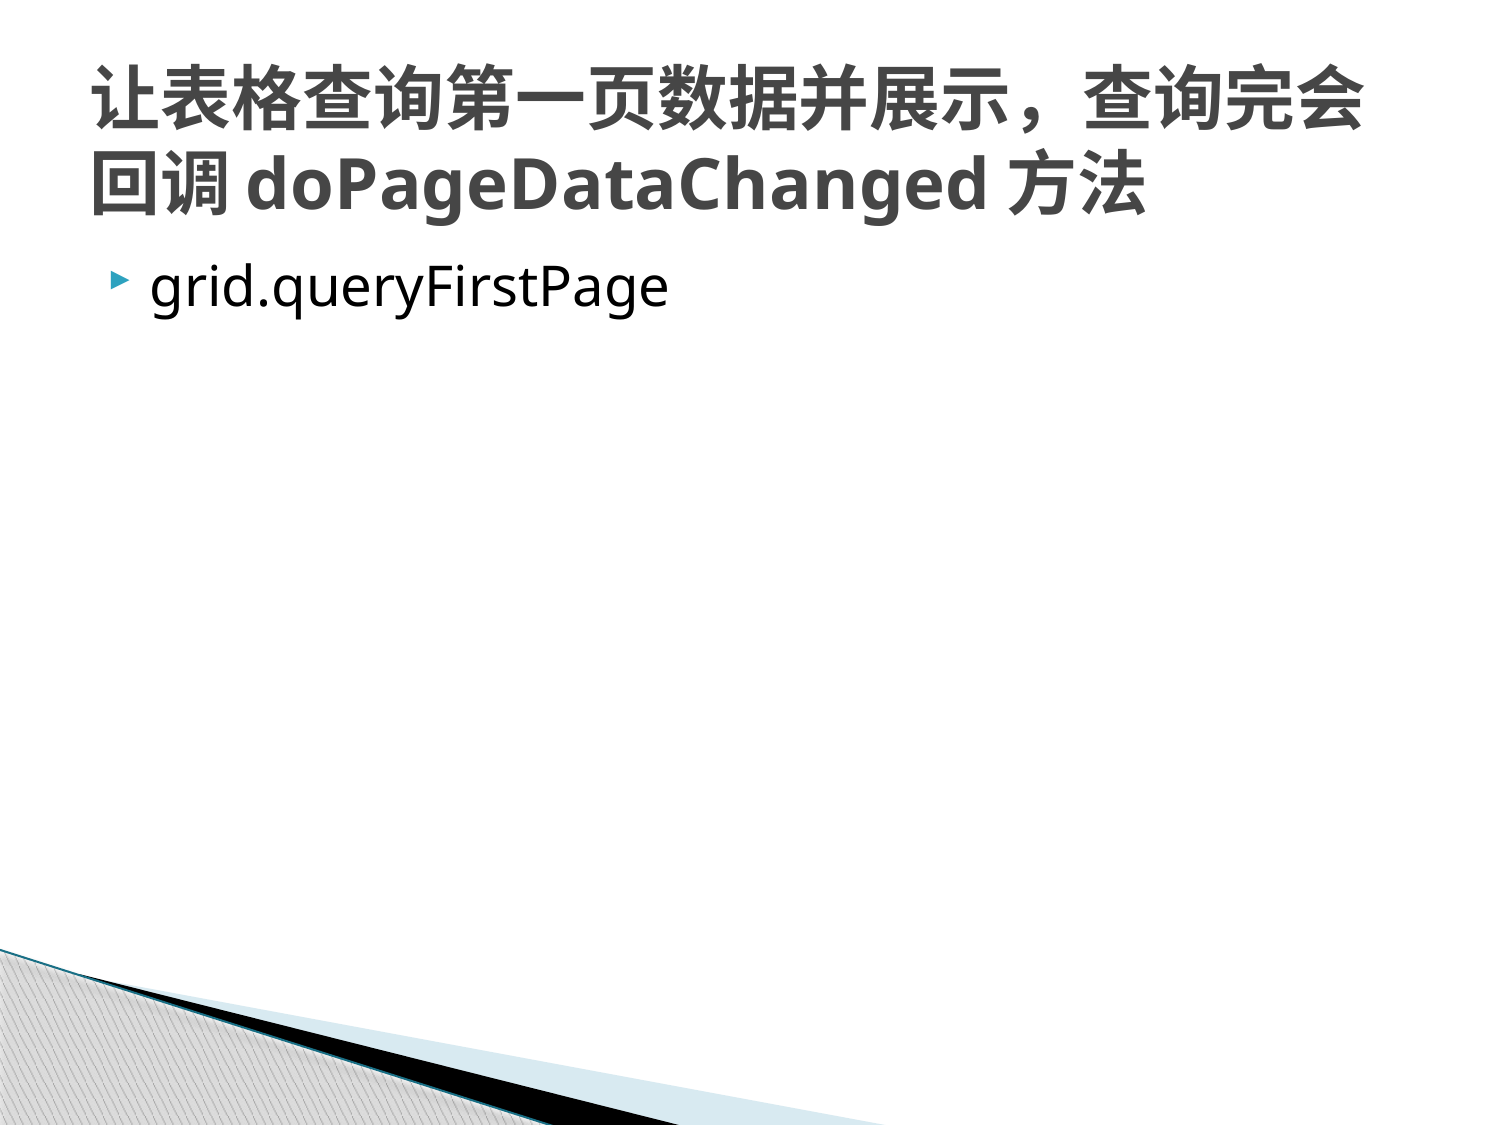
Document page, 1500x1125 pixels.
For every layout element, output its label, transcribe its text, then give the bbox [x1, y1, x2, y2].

title 让表格查询第一页数据并展示，查询完会回调doPageDataChanged方法 [75, 45, 1425, 233]
list grid.queryFirstPage [75, 243, 1425, 986]
